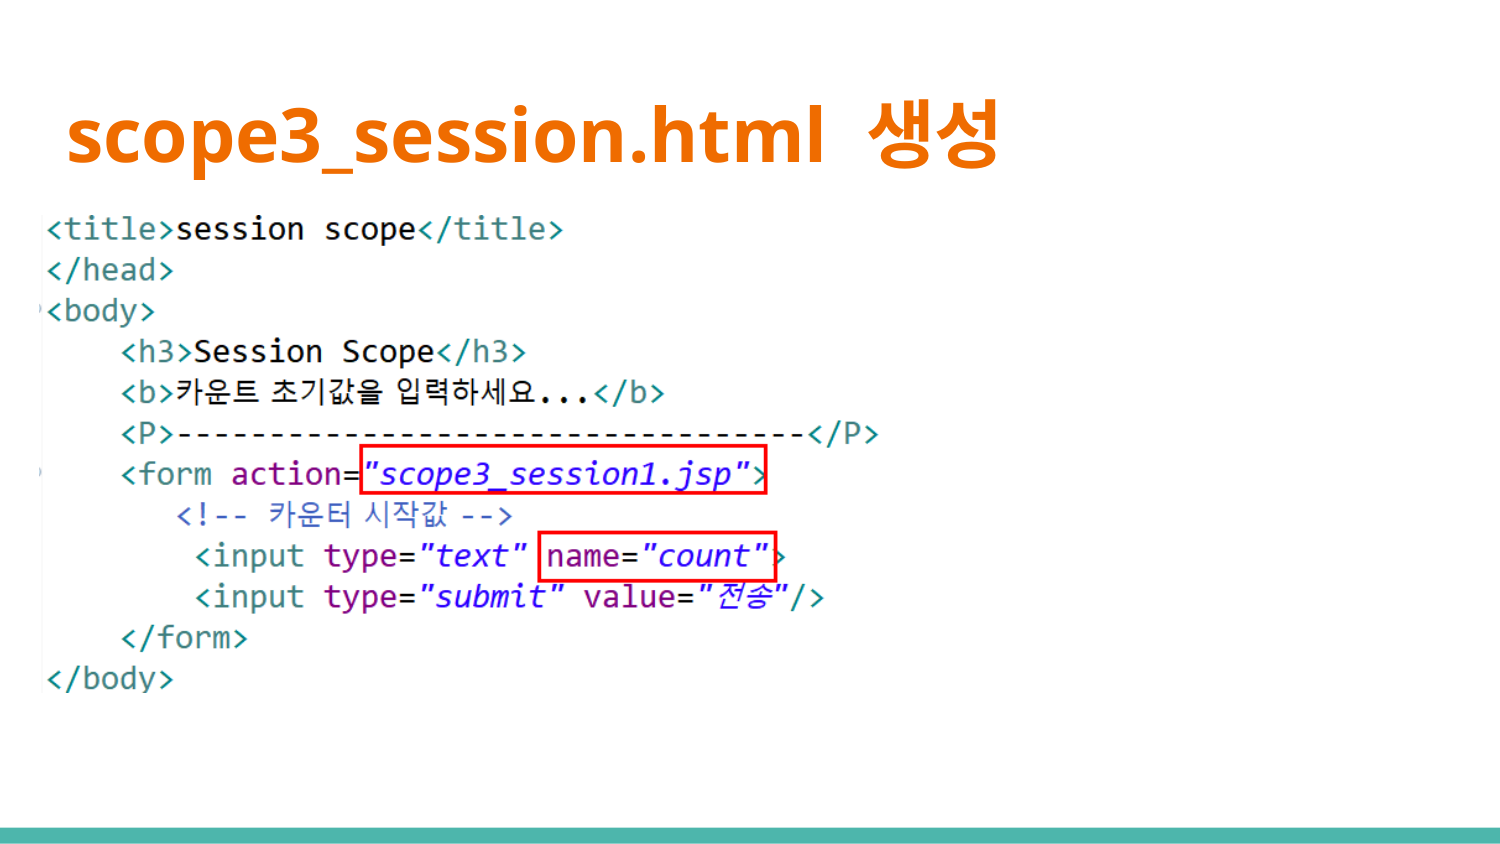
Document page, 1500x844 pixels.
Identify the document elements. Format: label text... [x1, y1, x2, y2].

picture [38, 215, 880, 694]
title scope3_session.html 생성 [51, 72, 1449, 189]
